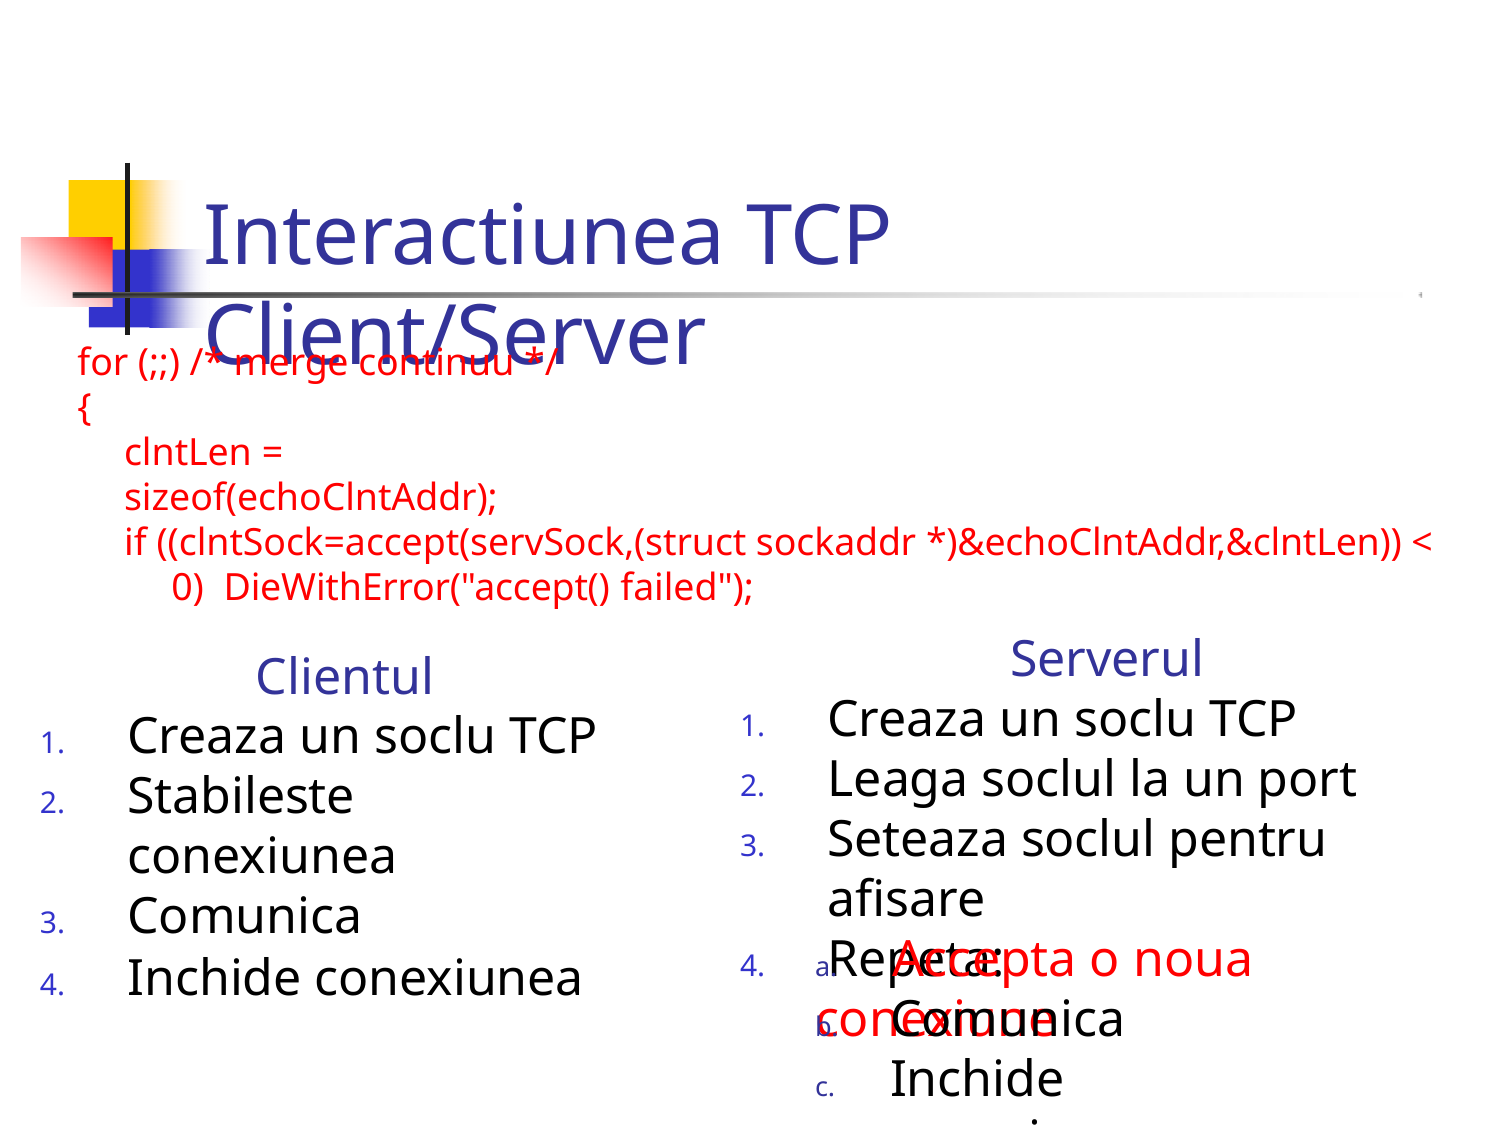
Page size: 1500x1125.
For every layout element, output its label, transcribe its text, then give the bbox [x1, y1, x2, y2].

title Interactiunea TCP Client/Server [135, 178, 1365, 382]
text_box Comunica Inchide conexiunea [813, 984, 1321, 1125]
text_box [72, 292, 135, 298]
picture [131, 180, 135, 249]
text_box for (;;) /* merge continuu */ { clntLen = sizeof(echoClntAddr); [75, 335, 652, 518]
text_box Creaza un soclu TCP Leaga soclul la un port Seteaza soclul pentru afisare Repeta: [737, 684, 1464, 987]
text_box a. Accepta o noua conexiune [813, 924, 1473, 1047]
text_box Clientul Creaza un soclu TCP Stabileste conexiunea Comunica Inchide conexiunea [37, 643, 608, 1006]
text_box if ((clntSock=accept(servSock,(struct sockaddr *)&echoClntAddr,&clntLen)) < 0) DieWithError("accept() failed"); Serverul [122, 515, 1454, 687]
text_box [1365, 292, 1423, 298]
text_box [20, 237, 113, 307]
